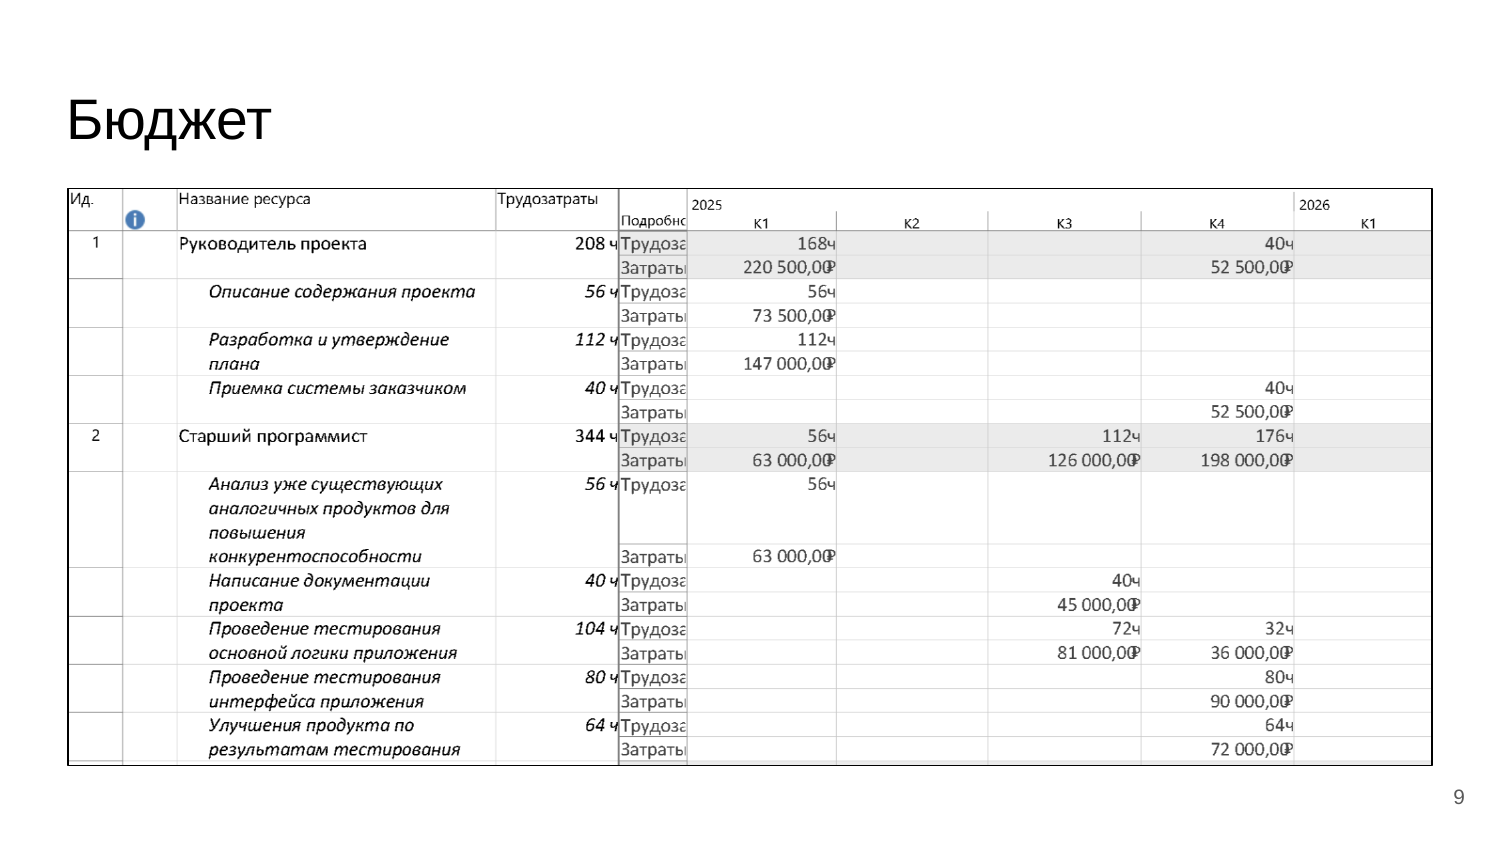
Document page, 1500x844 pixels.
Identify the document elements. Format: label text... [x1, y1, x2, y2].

slide_number 9 [1389, 764, 1480, 830]
title Бюджет [51, 72, 1449, 167]
picture [68, 188, 1432, 766]
